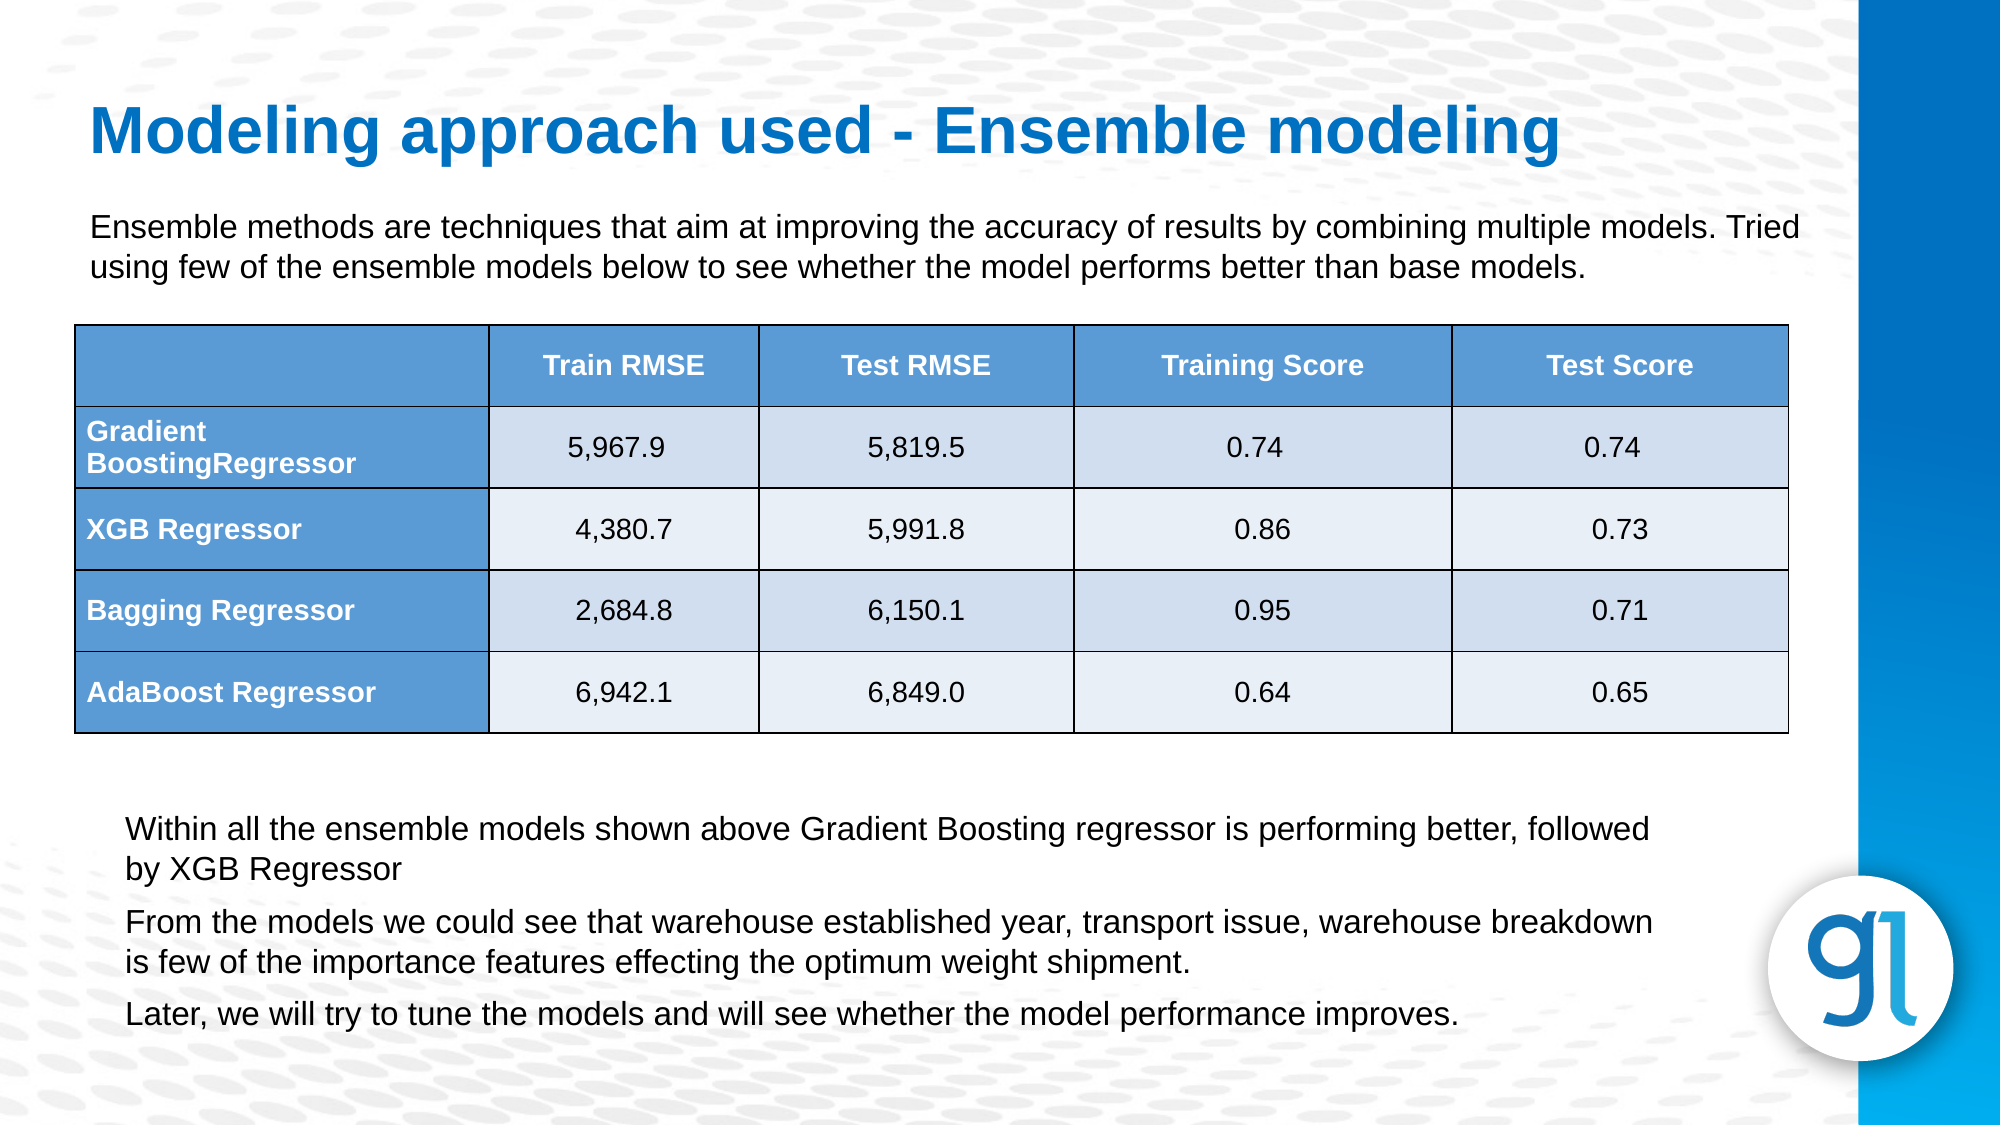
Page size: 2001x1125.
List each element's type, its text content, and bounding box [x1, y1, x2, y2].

picture [0, 0, 2000, 1125]
table_cell 5,967.9 [490, 407, 758, 487]
table_header [76, 326, 488, 406]
table_cell 0.95 [1075, 571, 1451, 651]
text_box Modeling approach used - Ensemble modeling [75, 79, 1675, 174]
text_box Ensemble methods are techniques that aim at improving the accuracy of results by combining multiple models. Tried using few of the ensemble models below to see whether the model performs better than base models. [75, 197, 1864, 293]
table_cell Gradient BoostingRegressor [76, 407, 488, 487]
table_cell AdaBoost Regressor [76, 652, 488, 732]
table_cell 0.74 [1453, 407, 1788, 487]
table_cell 0.65 [1453, 652, 1788, 732]
table_cell XGB Regressor [76, 489, 488, 569]
table_cell 6,849.0 [760, 652, 1073, 732]
table_cell 0.64 [1075, 652, 1451, 732]
table_cell 0.71 [1453, 571, 1788, 651]
table_cell 0.74 [1075, 407, 1451, 487]
table_cell 6,150.1 [760, 571, 1073, 651]
table_header Test RMSE [760, 326, 1073, 406]
table_header Training Score [1075, 326, 1451, 406]
table_cell 0.73 [1453, 489, 1788, 569]
table_cell Bagging Regressor [76, 571, 488, 651]
table_cell 5,991.8 [760, 489, 1073, 569]
picture [1798, 905, 1924, 1031]
table_header Test Score [1453, 326, 1788, 406]
table_cell 4,380.7 [490, 489, 758, 569]
table_cell 5,819.5 [760, 407, 1073, 487]
table_header Train RMSE [490, 326, 758, 406]
table_cell 0.86 [1075, 489, 1451, 569]
table_cell 6,942.1 [490, 652, 758, 732]
text_box Within all the ensemble models shown above Gradient Boosting regressor is performing better, followed by XGB Regressor From the models we could see that warehouse established year, transport issue, warehouse breakdown is few of the importance features effecting the optimum weight shipment. Later, we will try to tune the models and will see whether the model performance improves. [54, 800, 1696, 1040]
table_cell 2,684.8 [490, 571, 758, 651]
